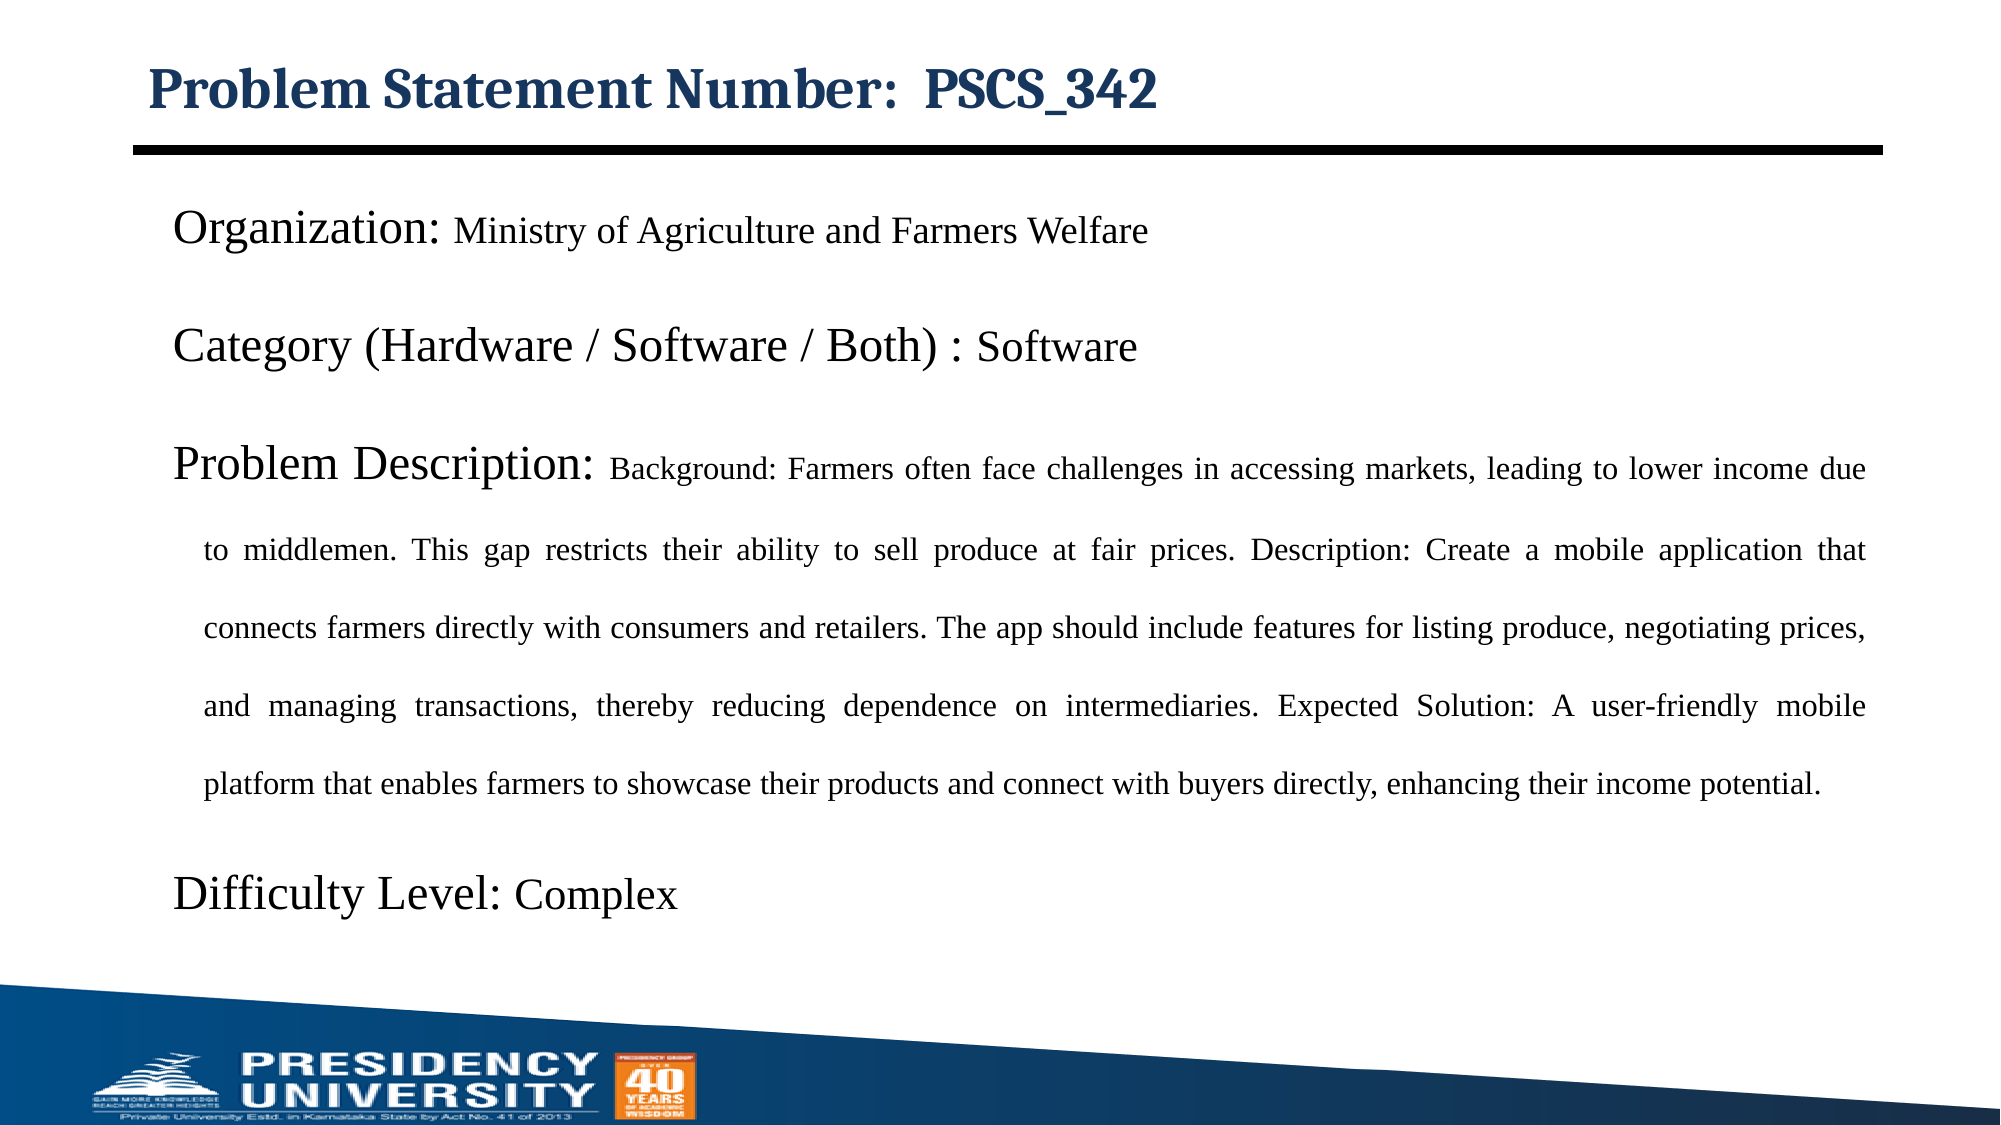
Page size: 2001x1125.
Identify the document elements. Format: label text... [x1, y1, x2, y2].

list Organization: Ministry of Agriculture and Farmers Welfare Category (Hardware / Software / Both) : Software Problem Description: Background: Farmers often face challenges in accessing markets, leading to lower income due to middlemen. This gap restricts their ability to sell produce at fair prices. Description: Create a mobile application that connects farmers directly with consumers and retailers. The app should include features for listing produce, negotiating prices, and managing transactions, thereby reducing dependence on intermediaries. Expected Solution: A user-friendly mobile platform that enables farmers to showcase their products and connect with buyers directly, enhancing their income potential. Difficulty Level: Complex [133, 187, 1884, 1000]
title Problem Statement Number: PSCS_342 [133, 45, 1884, 125]
picture [0, 982, 2000, 1125]
